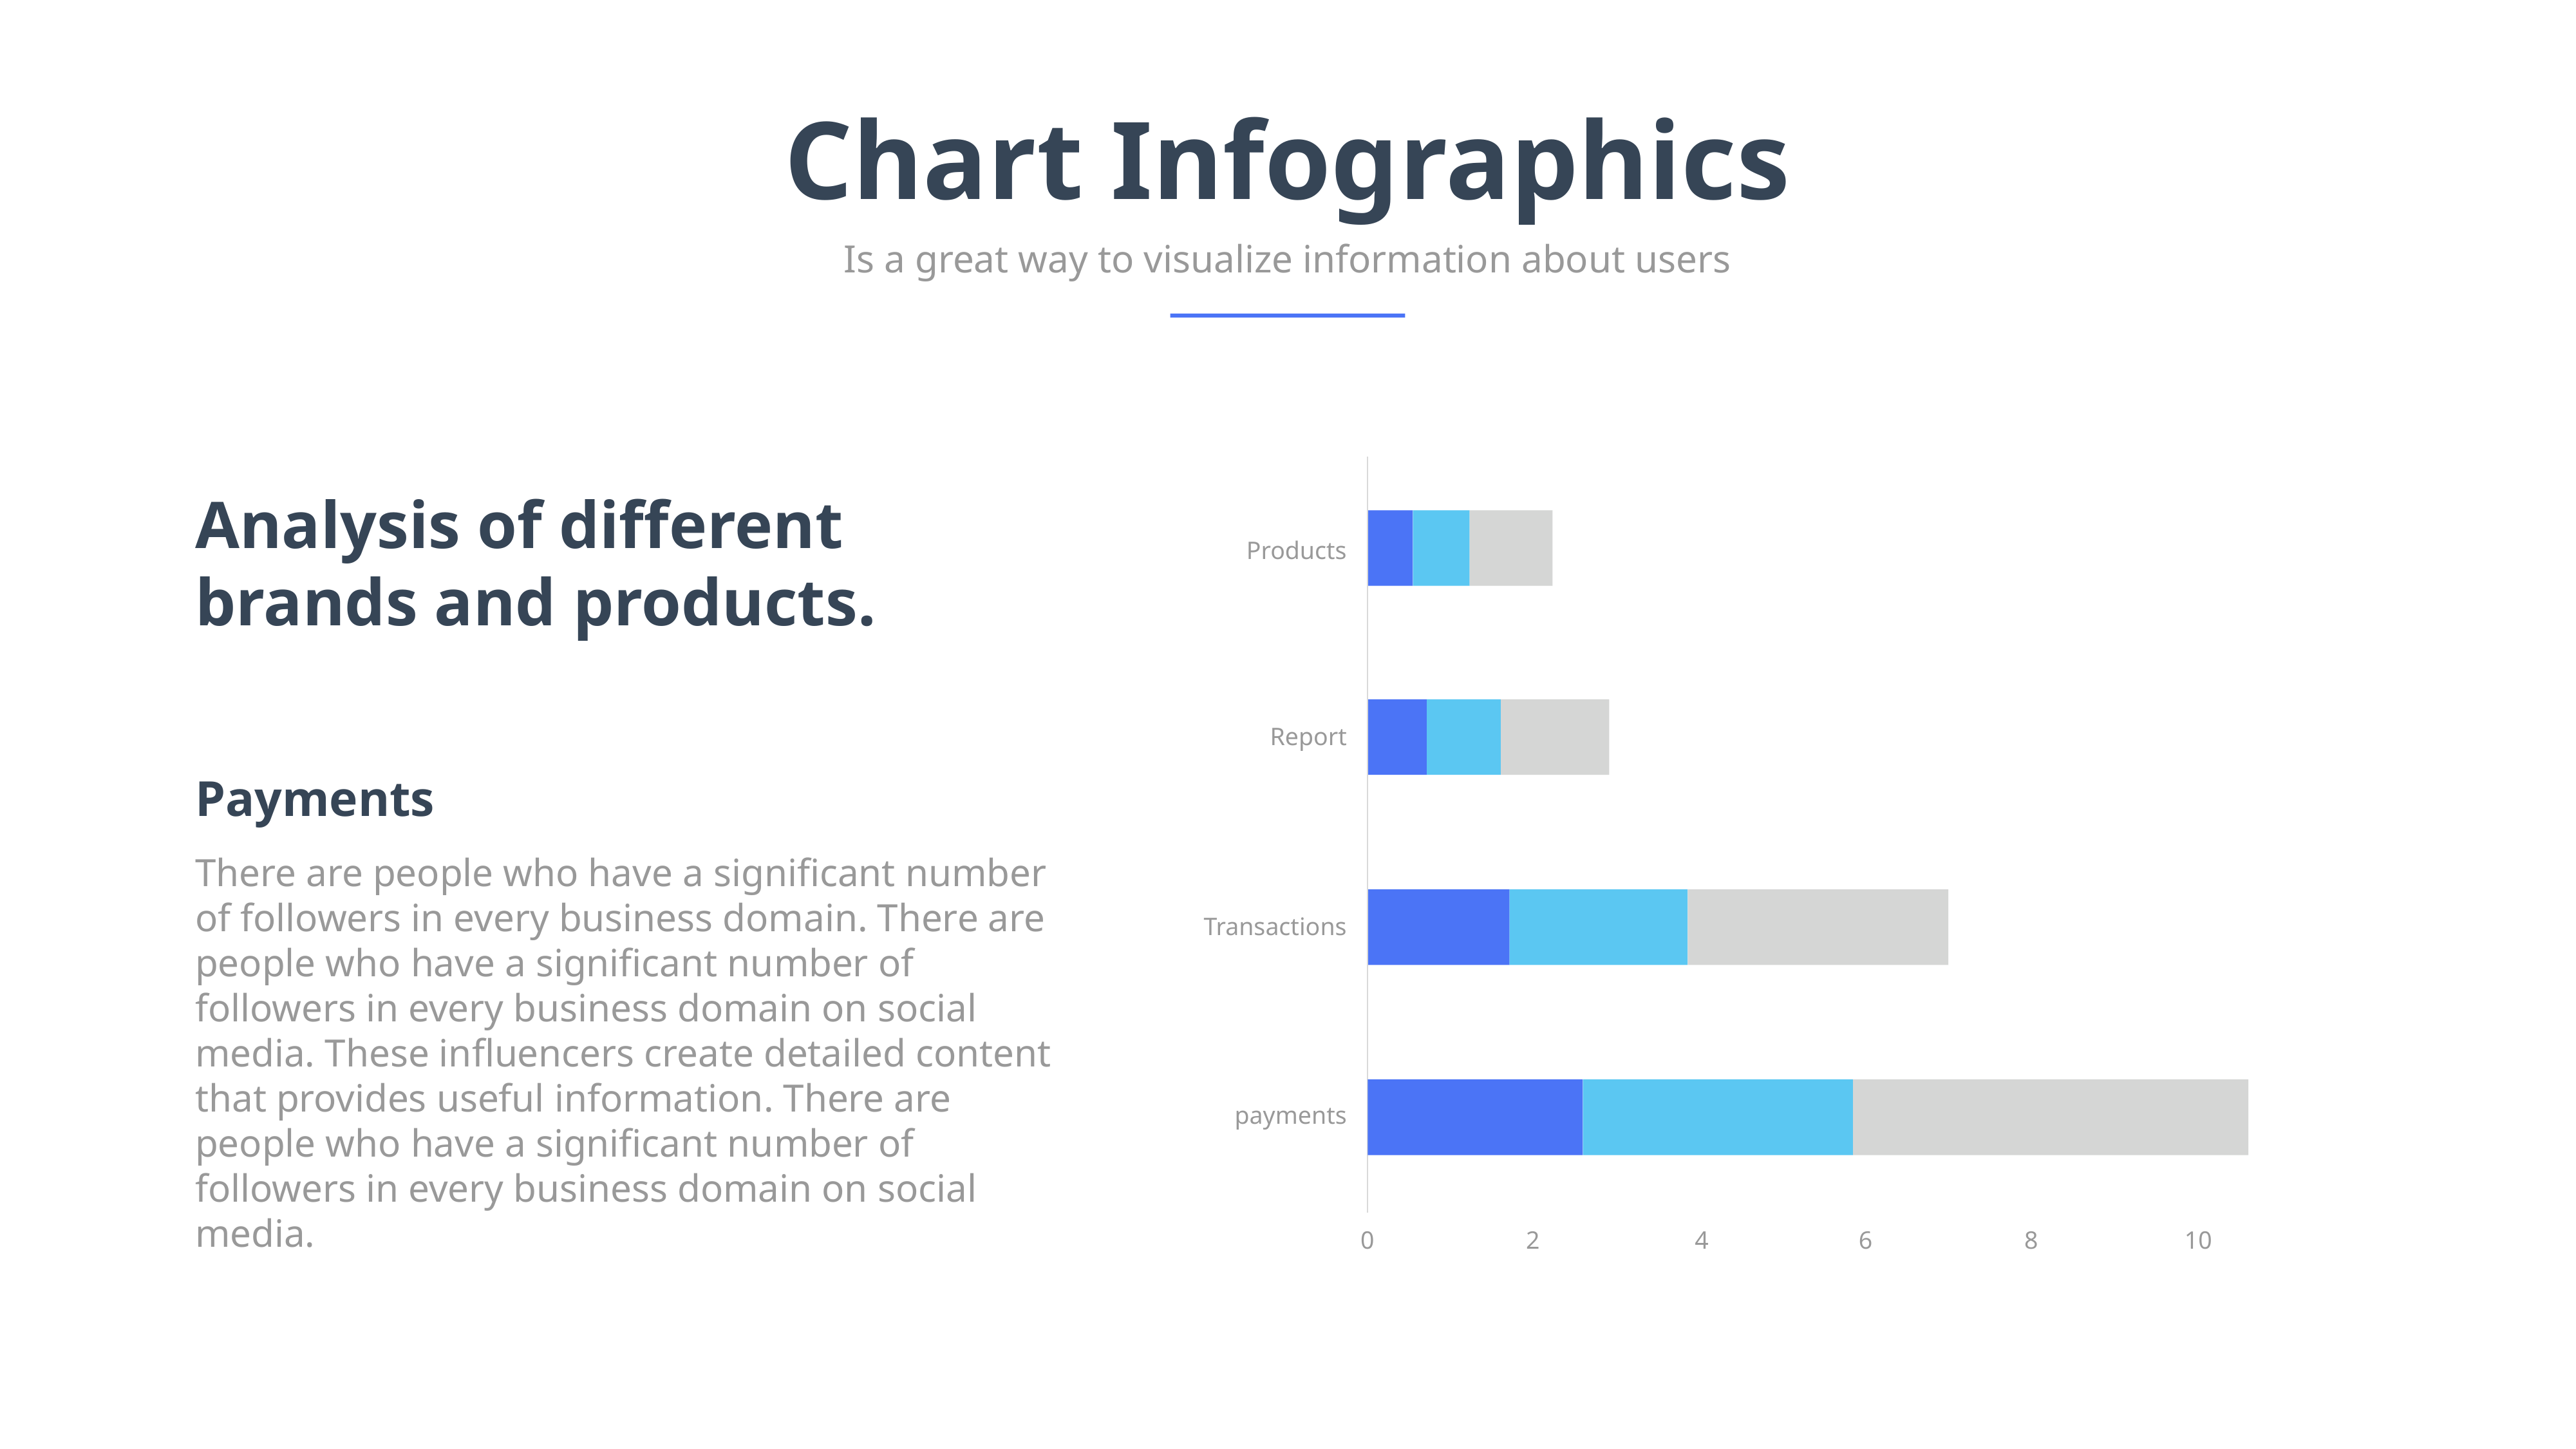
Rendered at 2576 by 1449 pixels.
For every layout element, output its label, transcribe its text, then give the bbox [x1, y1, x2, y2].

text_box 2 [1504, 1220, 1561, 1259]
text_box 10 [2170, 1220, 2227, 1259]
text_box Products [1191, 531, 1357, 569]
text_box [1368, 699, 1610, 775]
text_box Transactions [1191, 906, 1357, 945]
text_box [1368, 889, 1949, 965]
text_box payments [1191, 1095, 1357, 1134]
text_box [1368, 509, 1413, 587]
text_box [185, 479, 1069, 1264]
text_box Report [1191, 716, 1357, 755]
text_box 4 [1673, 1220, 1730, 1259]
text_box [1413, 509, 1469, 587]
text_box 6 [1837, 1220, 1894, 1259]
text_box 8 [2002, 1220, 2060, 1259]
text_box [664, 87, 1911, 318]
text_box [1469, 509, 1553, 587]
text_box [1368, 1079, 2249, 1155]
text_box 0 [1339, 1220, 1396, 1259]
